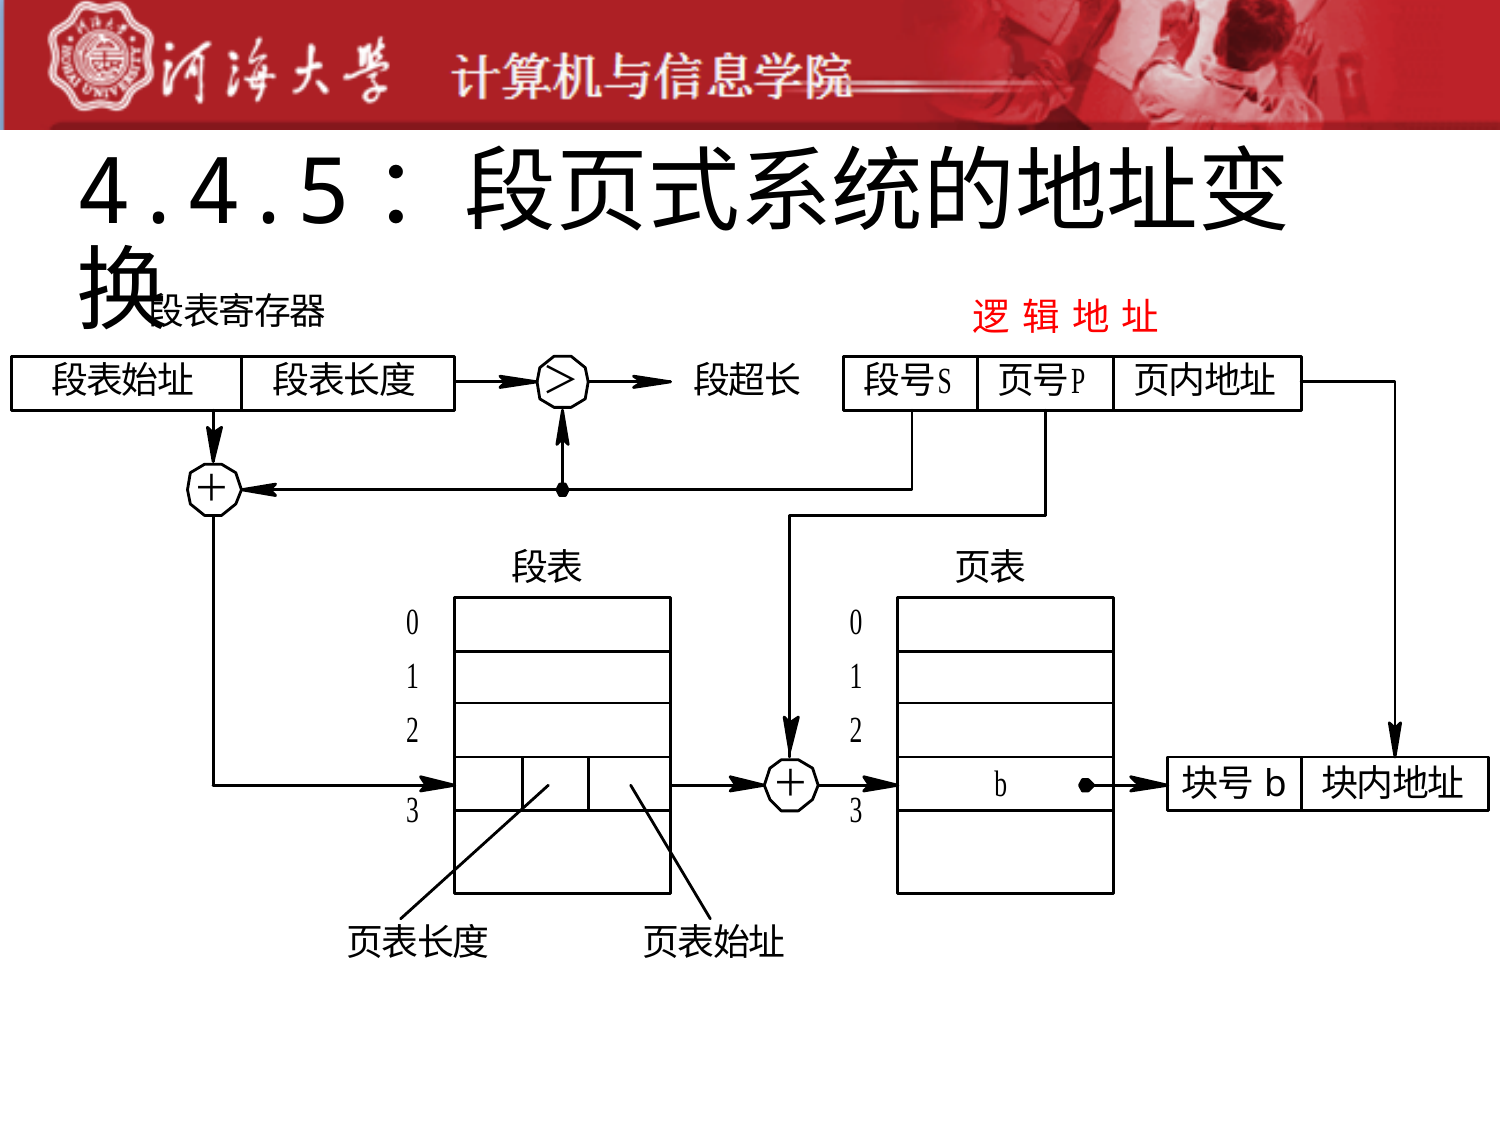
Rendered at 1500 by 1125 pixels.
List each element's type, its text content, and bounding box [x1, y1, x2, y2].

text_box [0, 262, 1500, 985]
text_box 4.4.5：段页式系统的地址变换 [61, 137, 1356, 262]
picture [0, 0, 1500, 130]
